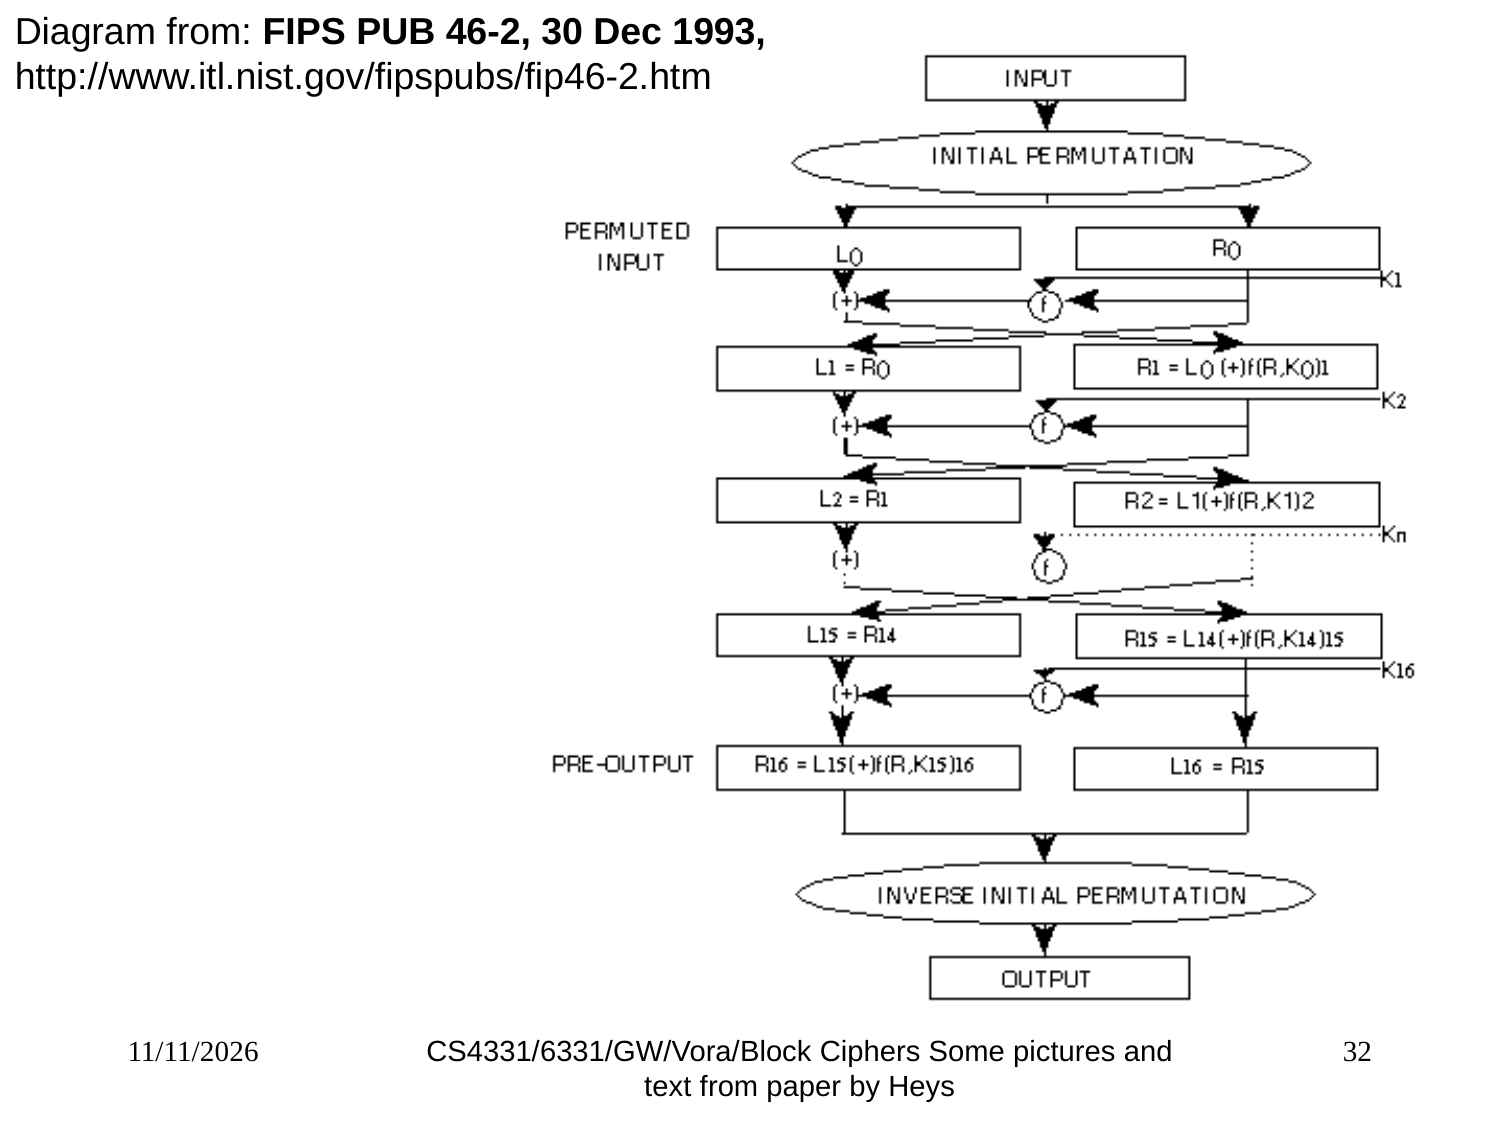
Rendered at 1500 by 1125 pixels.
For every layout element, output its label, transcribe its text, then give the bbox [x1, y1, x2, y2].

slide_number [112, 1024, 363, 1101]
footer CS4331/6331/GW/Vora/Block Ciphers Some pictures and text from paper by Heys [387, 1024, 1213, 1103]
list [537, 37, 1451, 1013]
text_box Diagram from: FIPS PUB 46-2, 30 Dec 1993, http://www.itl.nist.gov/fipspubs/fip46-2.htm [0, 0, 975, 105]
slide_number 32 [1237, 1024, 1388, 1101]
